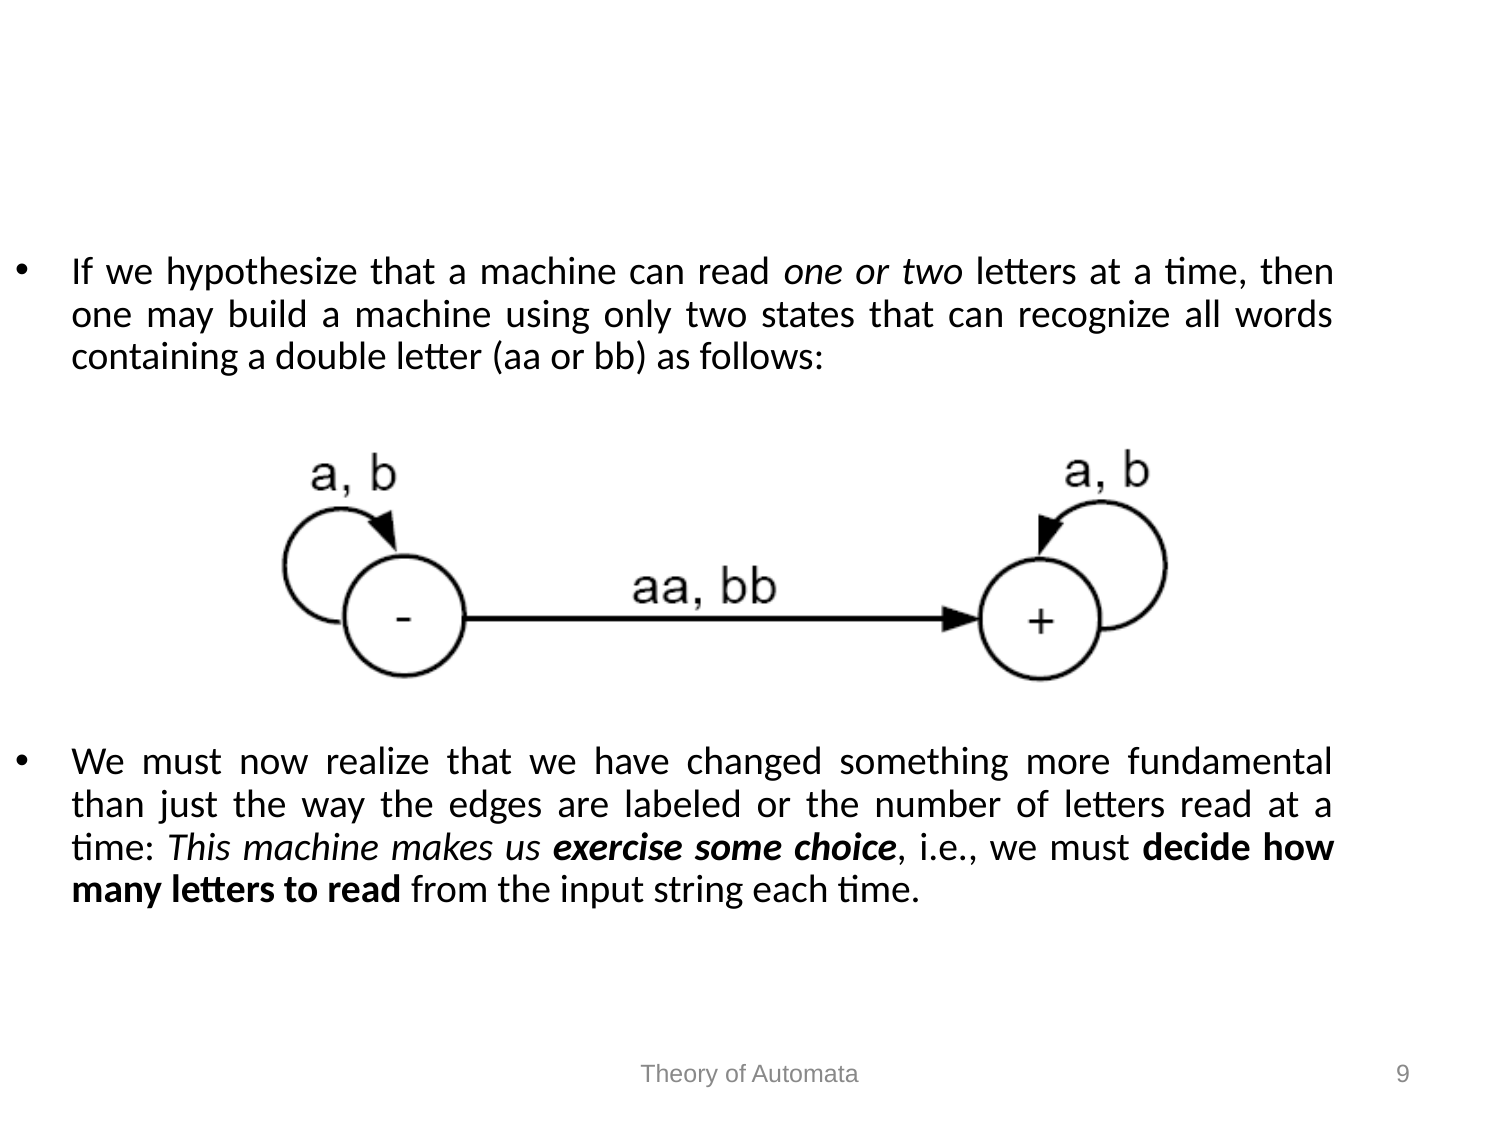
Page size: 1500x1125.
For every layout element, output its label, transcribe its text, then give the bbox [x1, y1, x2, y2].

picture [274, 445, 1188, 688]
text_box Theory of Automata [512, 1042, 988, 1103]
text_box 9 [1074, 1042, 1425, 1103]
list If we hypothesize that a machine can read one or two letters at a time, then one may build a machine using only two states that can recognize all words containing a double letter (aa or bb) as follows: We must now realize that we have changed something more fundamental than just the way the edges are labeled or the number of letters read at a time: This machine makes us exercise some choice, i.e., we must decide how many letters to read from the input string each time. [0, 242, 1350, 986]
